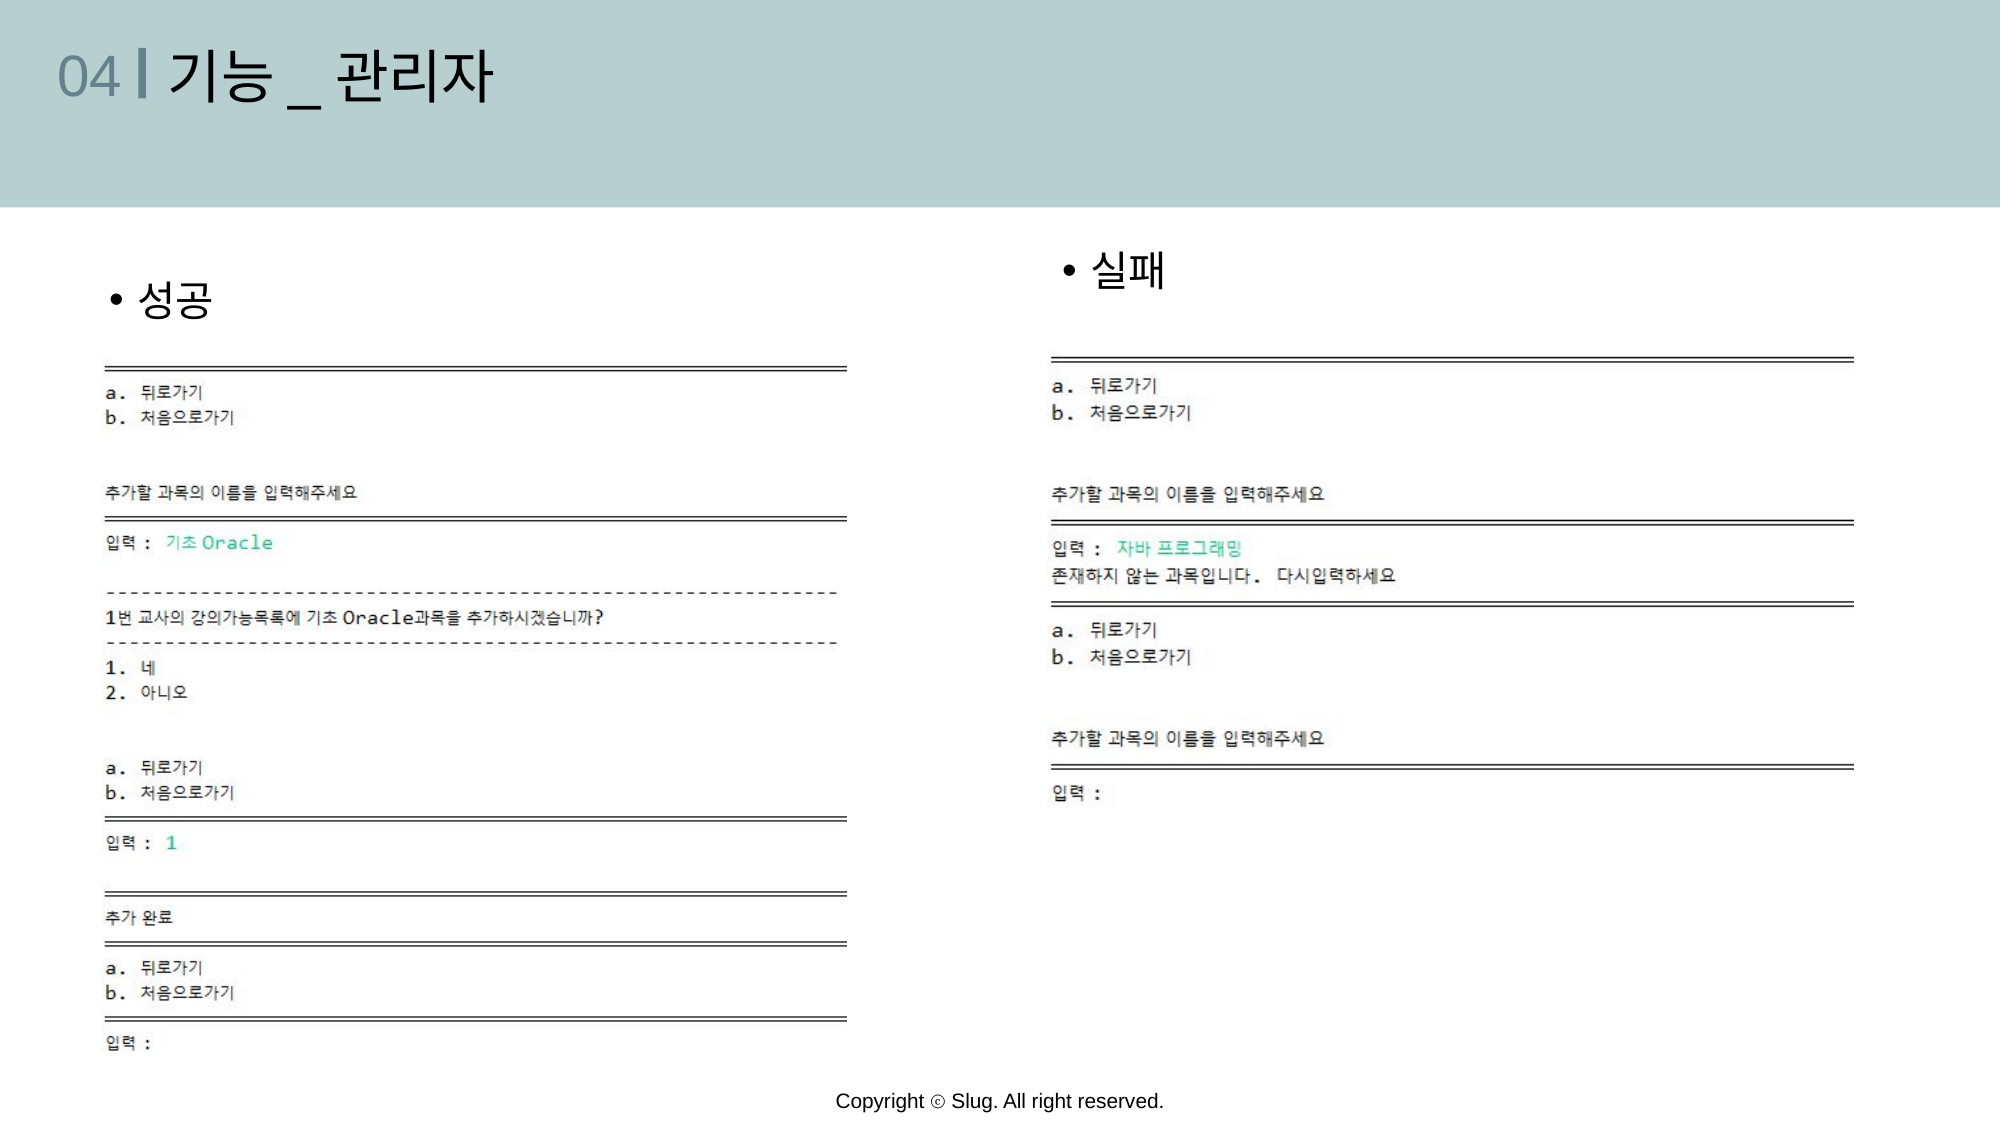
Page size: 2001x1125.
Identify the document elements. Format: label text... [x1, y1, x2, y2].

text_box 실패 [1047, 237, 1765, 303]
text_box [138, 47, 146, 99]
text_box 성공 [94, 267, 812, 333]
text_box 04 [41, 30, 153, 116]
text_box Copyright ⓒ Slug. All right reserved. [740, 1080, 1260, 1121]
text_box 기능_관리자 [152, 33, 595, 119]
picture [1046, 350, 1854, 810]
picture [101, 357, 847, 1056]
text_box [0, 0, 2000, 208]
